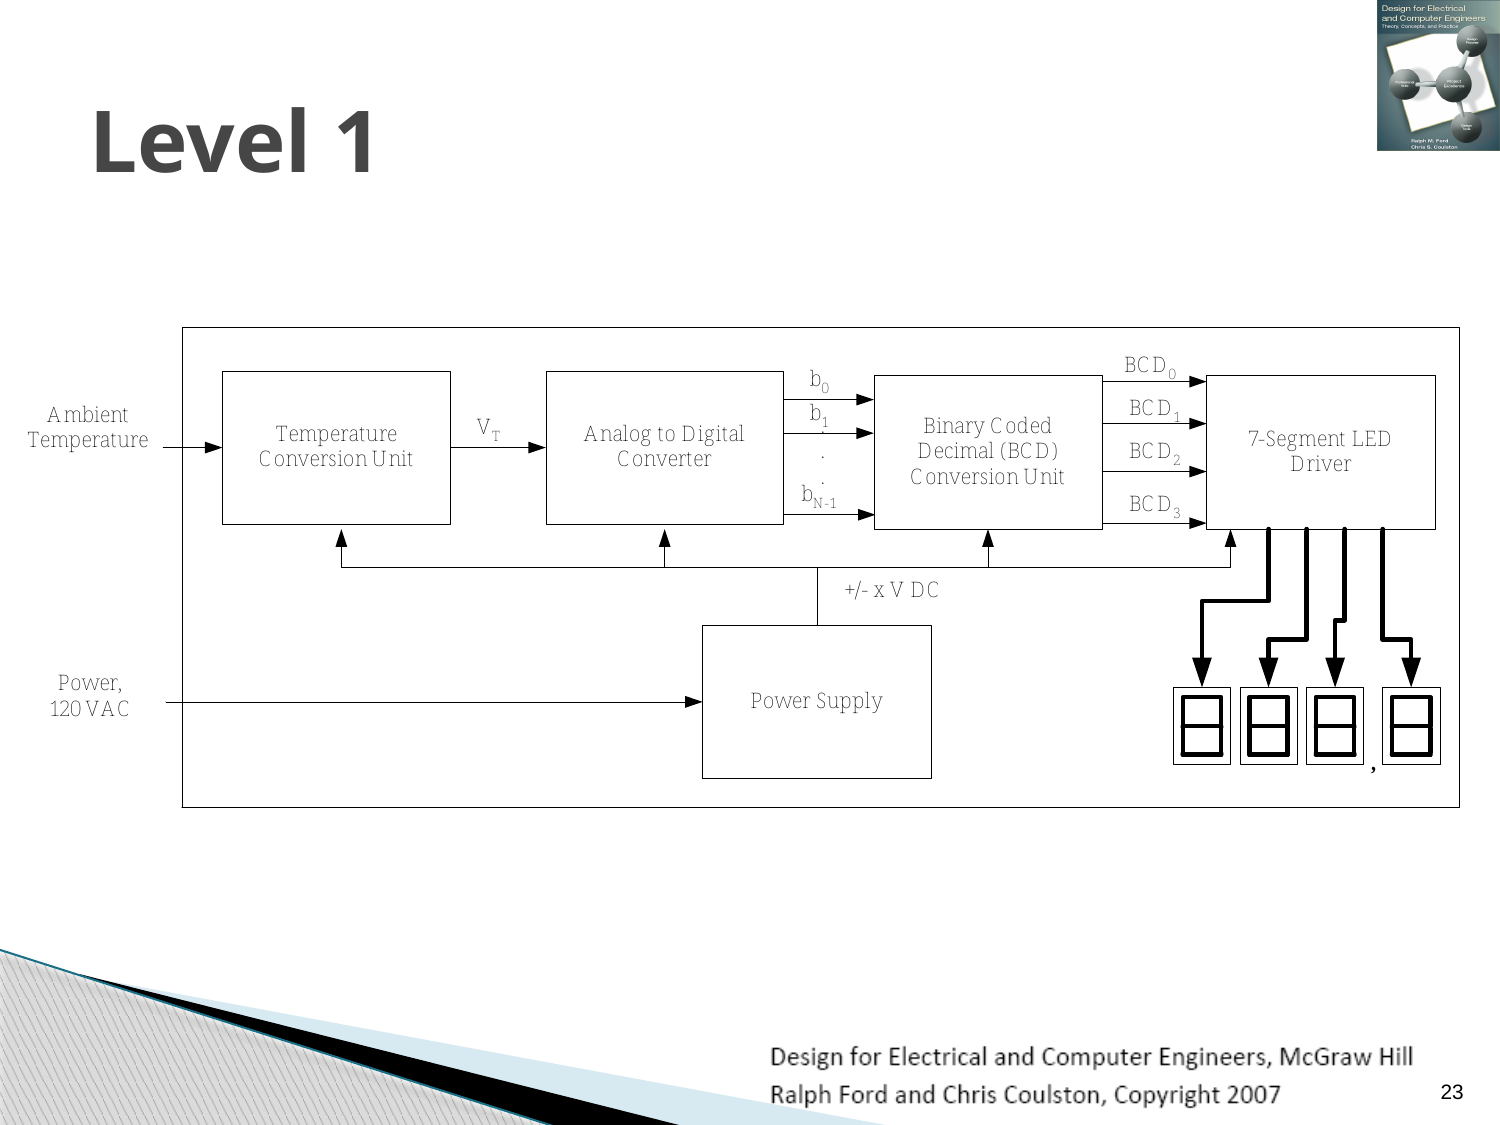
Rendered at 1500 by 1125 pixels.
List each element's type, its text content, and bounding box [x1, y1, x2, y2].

picture [24, 324, 1462, 811]
title Level 1 [75, 45, 1425, 233]
picture [762, 1037, 1427, 1124]
picture [1377, 0, 1500, 151]
slide_number 23 [1418, 1051, 1479, 1112]
